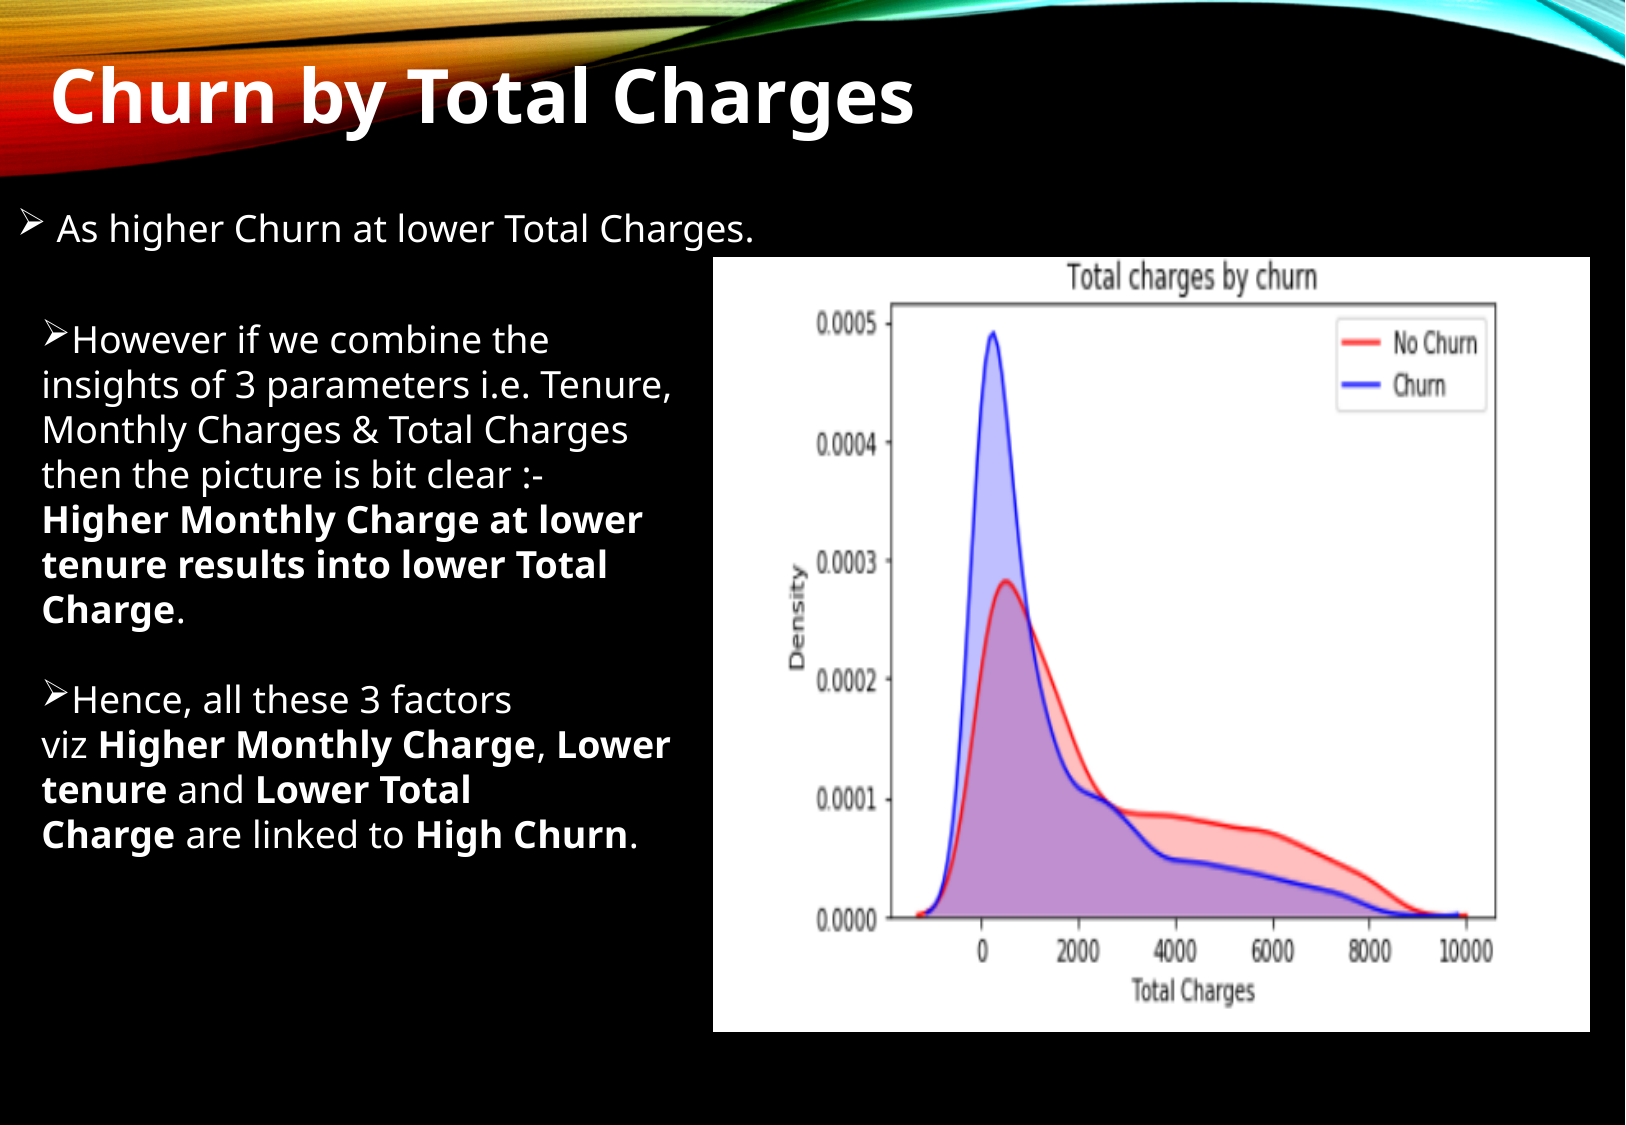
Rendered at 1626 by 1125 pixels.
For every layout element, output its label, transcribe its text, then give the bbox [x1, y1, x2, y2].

picture [0, 0, 1625, 178]
text_box However if we combine the insights of 3 parameters i.e. Tenure, Monthly Charges & Total Charges then the picture is bit clear :- Higher Monthly Charge at lower tenure results into lower Total Charge. Hence, all these 3 factors viz Higher Monthly Charge, Lower tenure and Lower Total Charge are linked to High Churn. [26, 308, 689, 863]
text_box Churn by Total Charges [34, 40, 1129, 146]
text_box As higher Churn at lower Total Charges. [2, 197, 1129, 257]
picture [712, 257, 1591, 1032]
